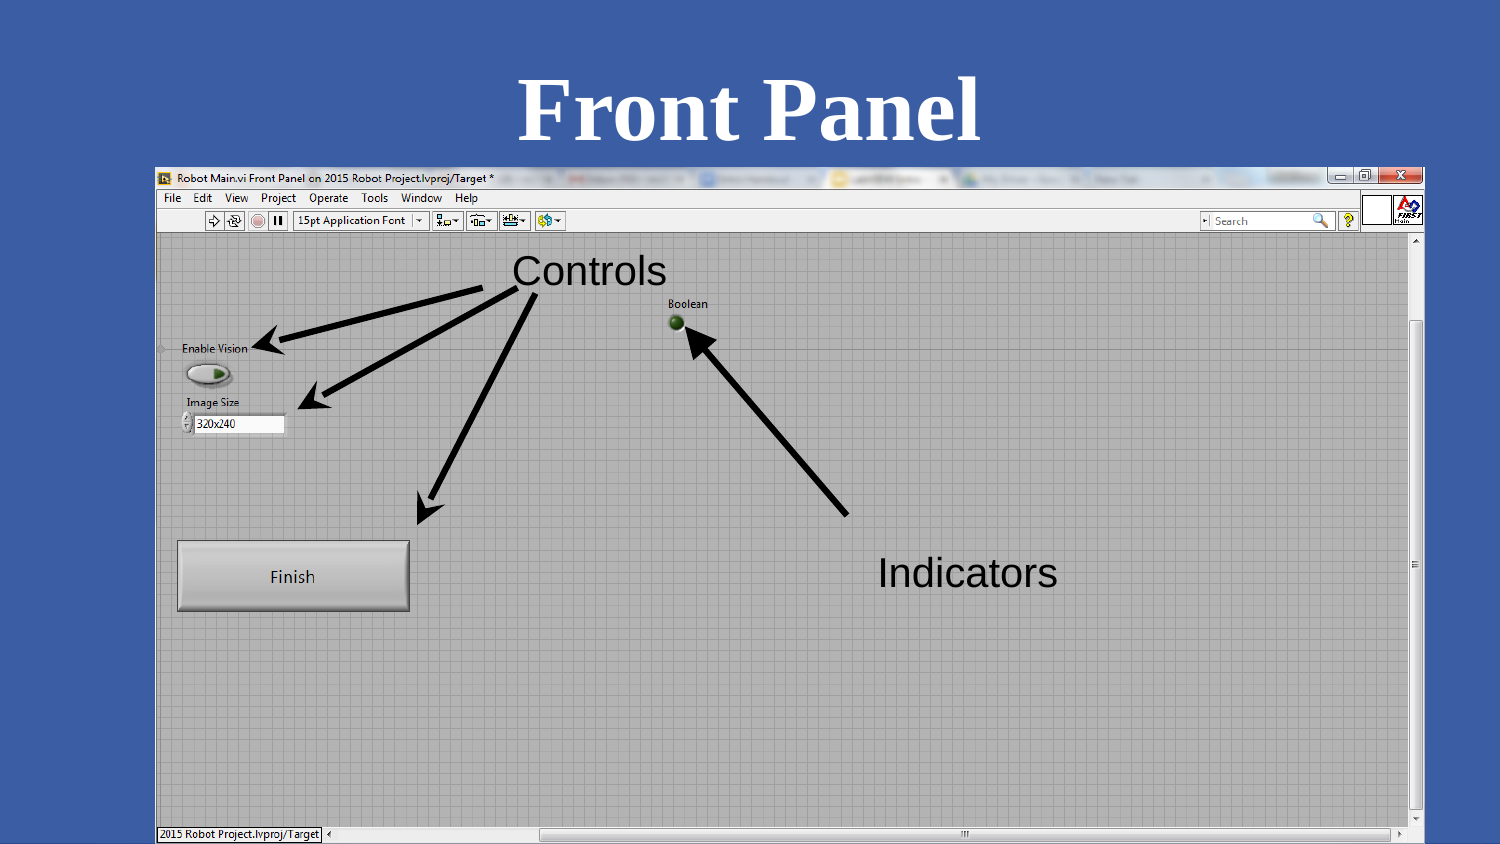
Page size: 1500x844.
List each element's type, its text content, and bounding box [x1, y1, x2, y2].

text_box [684, 325, 1308, 644]
picture [155, 167, 1426, 844]
title Front Panel [75, 33, 1425, 175]
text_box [250, 228, 760, 526]
